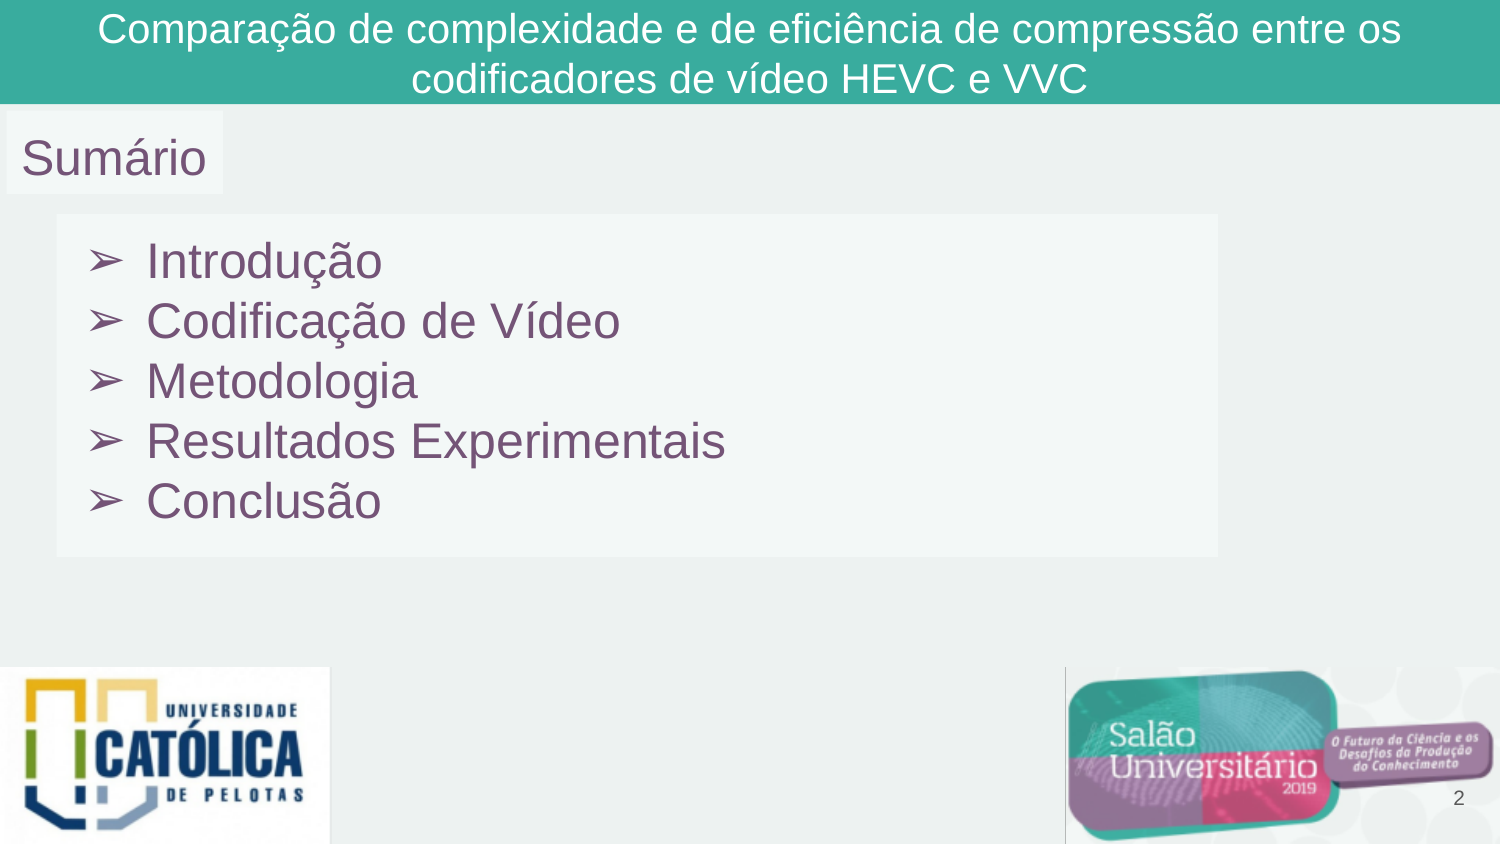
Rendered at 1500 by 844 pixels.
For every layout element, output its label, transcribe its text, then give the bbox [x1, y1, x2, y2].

text_box Comparação de complexidade e de eficiência de compressão entre os codificadores de vídeo HEVC e VVC [0, 0, 1500, 105]
picture [0, 666, 1500, 844]
text_box Introdução Codificação de Vídeo Metodologia Resultados Experimentais Conclusão [56, 213, 1219, 558]
text_box Sumário [6, 110, 223, 194]
